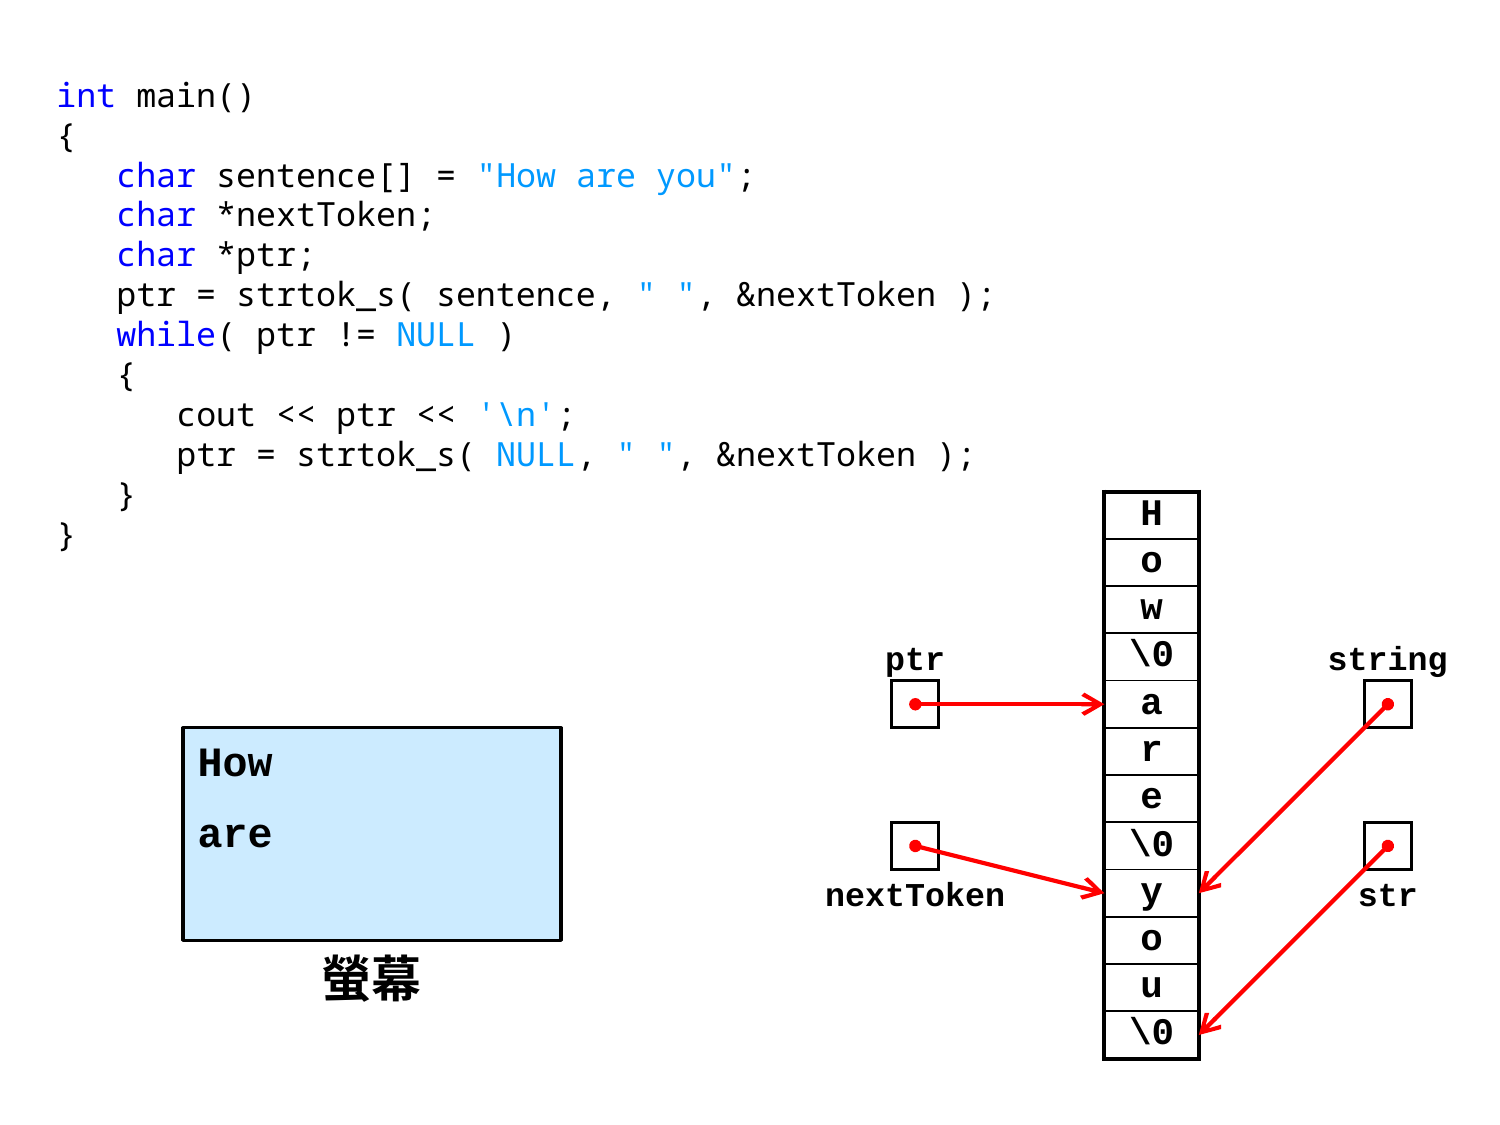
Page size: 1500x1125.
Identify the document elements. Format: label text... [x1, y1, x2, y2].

text_box [1364, 680, 1412, 728]
table_cell w [1106, 587, 1197, 632]
text_box ptr [868, 633, 963, 681]
table_cell o [1106, 918, 1193, 963]
table_header H [1106, 494, 1197, 538]
text_box [891, 680, 939, 728]
text_box [1393, 822, 1412, 870]
text_box How are [183, 727, 561, 941]
text_box 螢幕 [301, 940, 443, 1012]
text_box string [1316, 633, 1459, 681]
text_box [891, 822, 939, 870]
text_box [1198, 703, 1389, 894]
list int main() { char sentence[] = "How are you"; char *nextToken; char *ptr; ptr = strtok_s( sentence, " ", &nextToken ); while( ptr != NULL ) { cout << ptr << '\n'; ptr = strtok_s( NULL, " ", &nextToken ); } } [41, 66, 1034, 563]
table_cell \0 [1106, 1012, 1197, 1057]
table_cell a [1106, 681, 1197, 727]
table_cell e [1106, 776, 1193, 821]
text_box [1198, 900, 1389, 1036]
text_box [915, 845, 1105, 894]
table_cell y [1106, 870, 1193, 916]
table_cell \0 [1106, 634, 1197, 680]
text_box nextToken [797, 869, 1034, 917]
table_cell u [1106, 965, 1193, 1010]
table_cell \0 [1106, 823, 1193, 869]
table_cell r [1106, 729, 1193, 774]
text_box str [1393, 869, 1436, 917]
table_cell o [1106, 540, 1197, 585]
